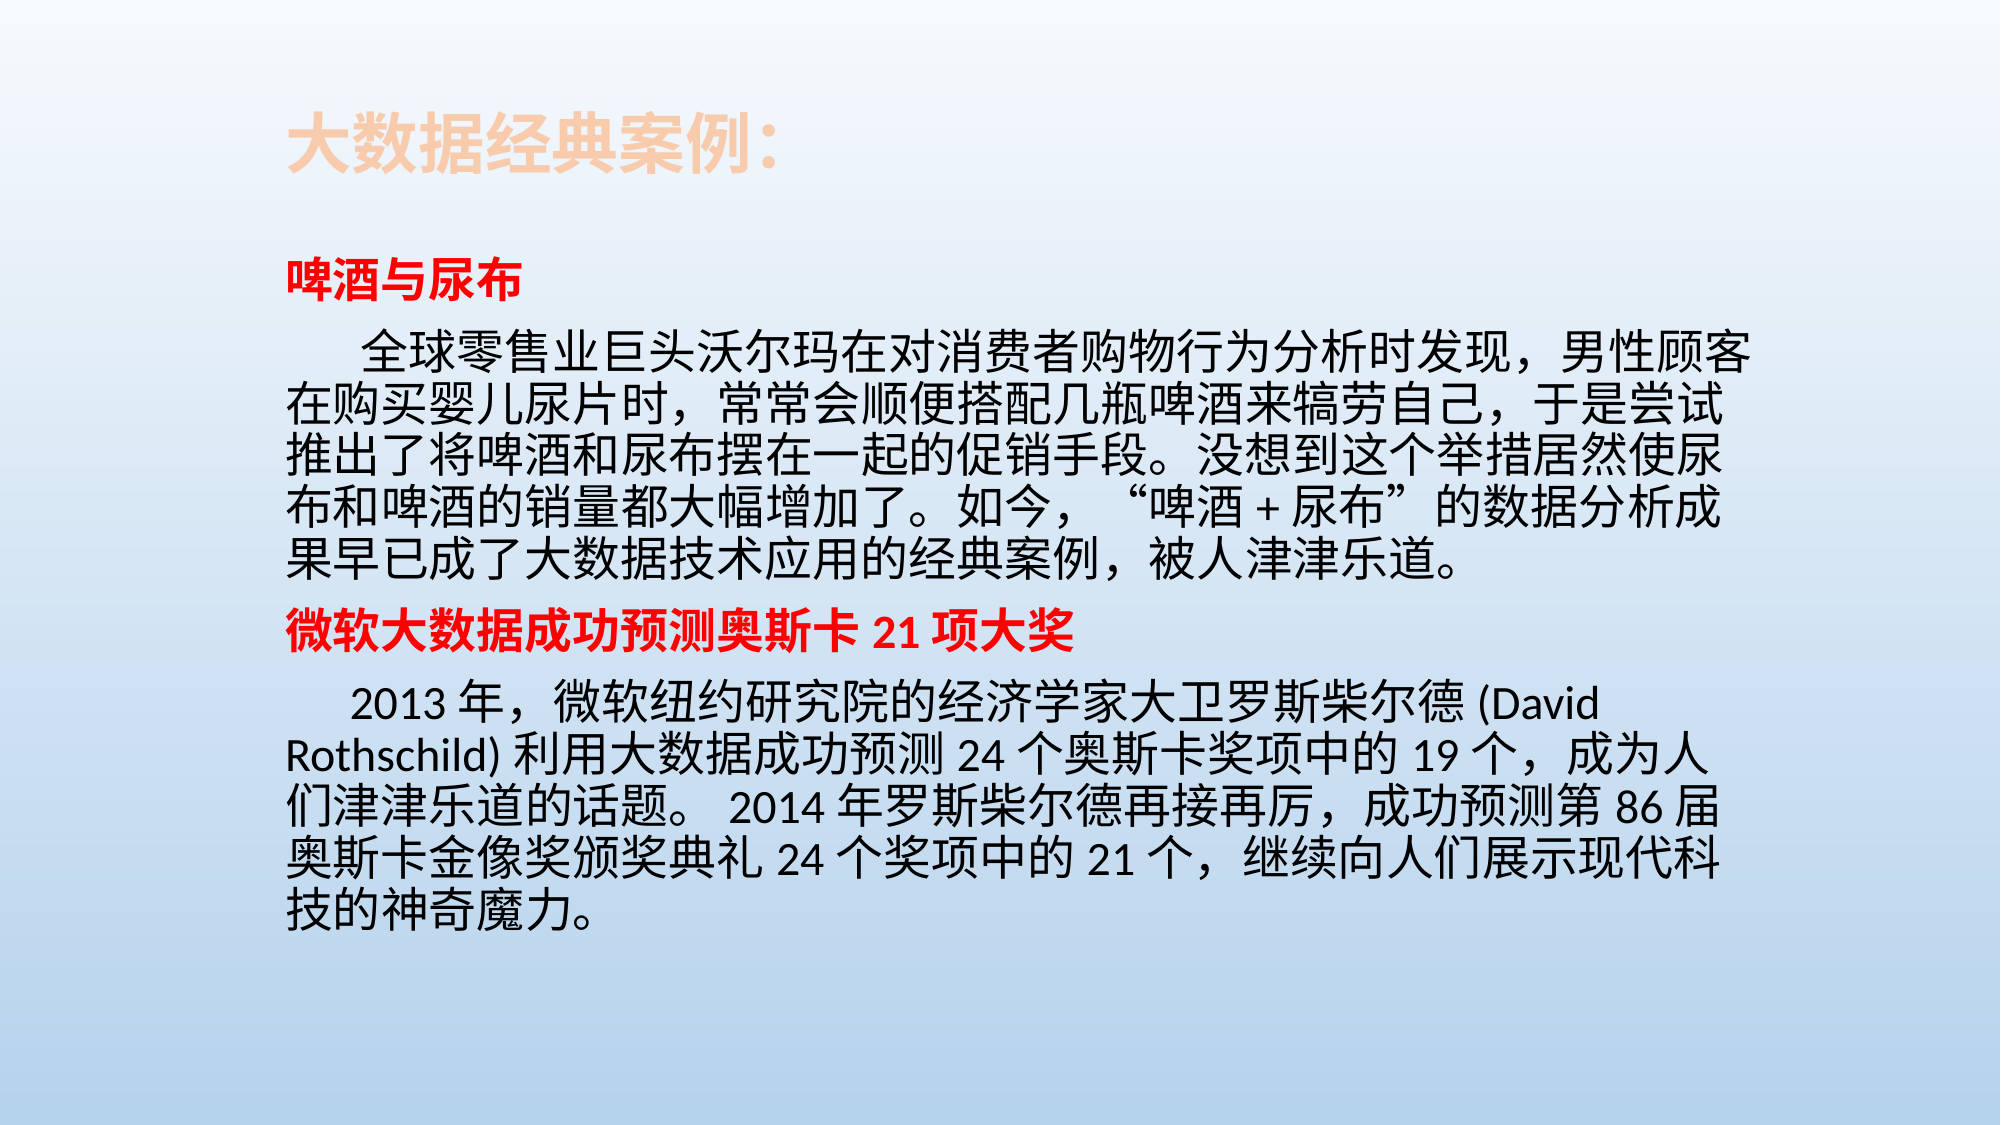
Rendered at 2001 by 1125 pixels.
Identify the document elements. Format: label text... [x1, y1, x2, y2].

subtitle 啤酒与尿布 全球零售业巨头沃尔玛在对消费者购物行为分析时发现，男性顾客在购买婴儿尿片时，常常会顺便搭配几瓶啤酒来犒劳自己，于是尝试推出了将啤酒和尿布摆在一起的促销手段。没想到这个举措居然使尿布和啤酒的销量都大幅增加了。如今，“啤酒+尿布”的数据分析成果早已成了大数据技术应用的经典案例，被人津津乐道。 微软大数据成功预测奥斯卡21项大奖 2013年，微软纽约研究院的经济学家大卫罗斯柴尔德(David Rothschild)利用大数据成功预测24个奥斯卡奖项中的19个，成为人们津津乐道的话题。2014年罗斯柴尔德再接再厉，成功预测第86届奥斯卡金像奖颁奖典礼24个奖项中的21个，继续向人们展示现代科技的神奇魔力。 [270, 248, 1770, 948]
title 大数据经典案例： [270, 76, 1770, 191]
